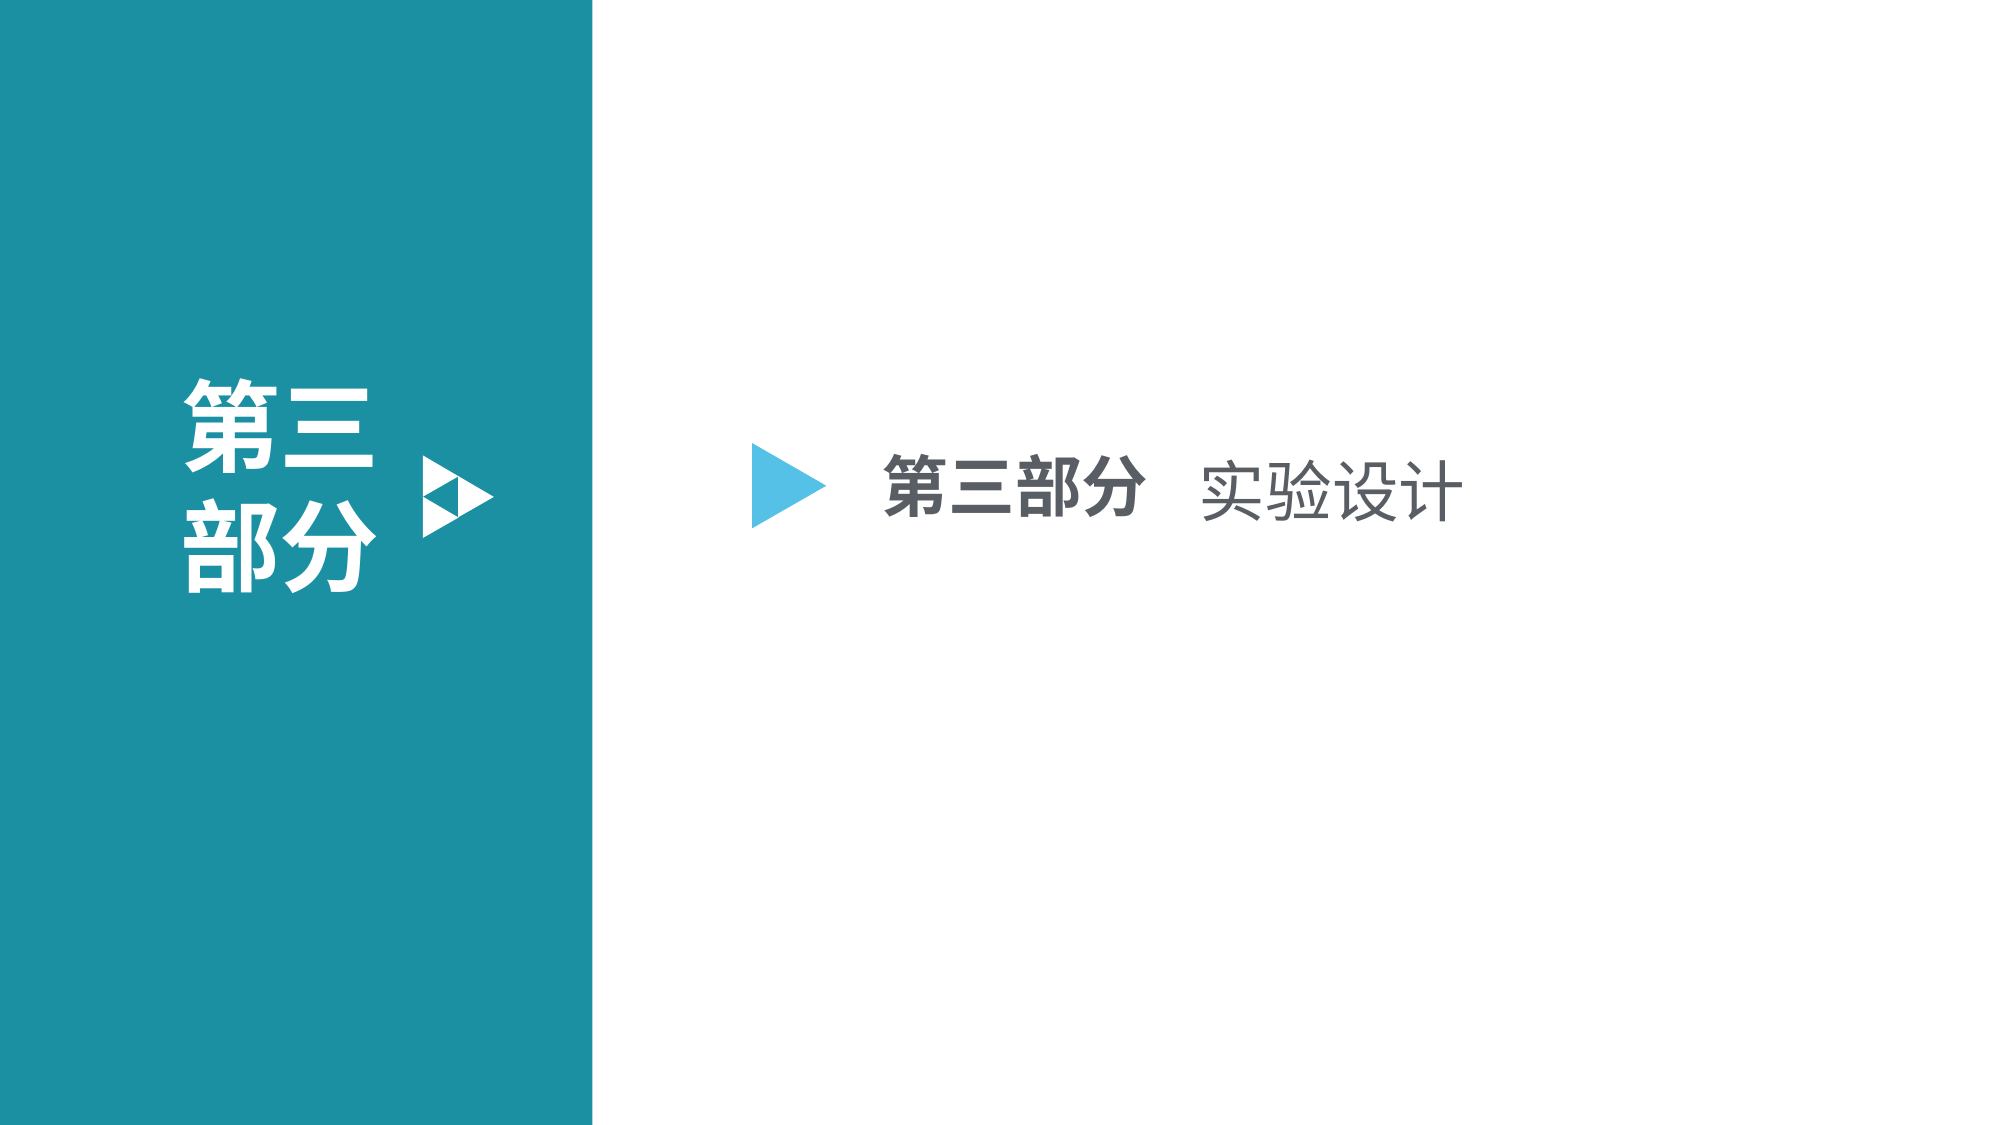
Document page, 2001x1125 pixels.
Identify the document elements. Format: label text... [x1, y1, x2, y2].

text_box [411, 453, 488, 531]
text_box [0, 0, 593, 1125]
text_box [752, 437, 1784, 544]
text_box 第三部分 [165, 356, 427, 612]
